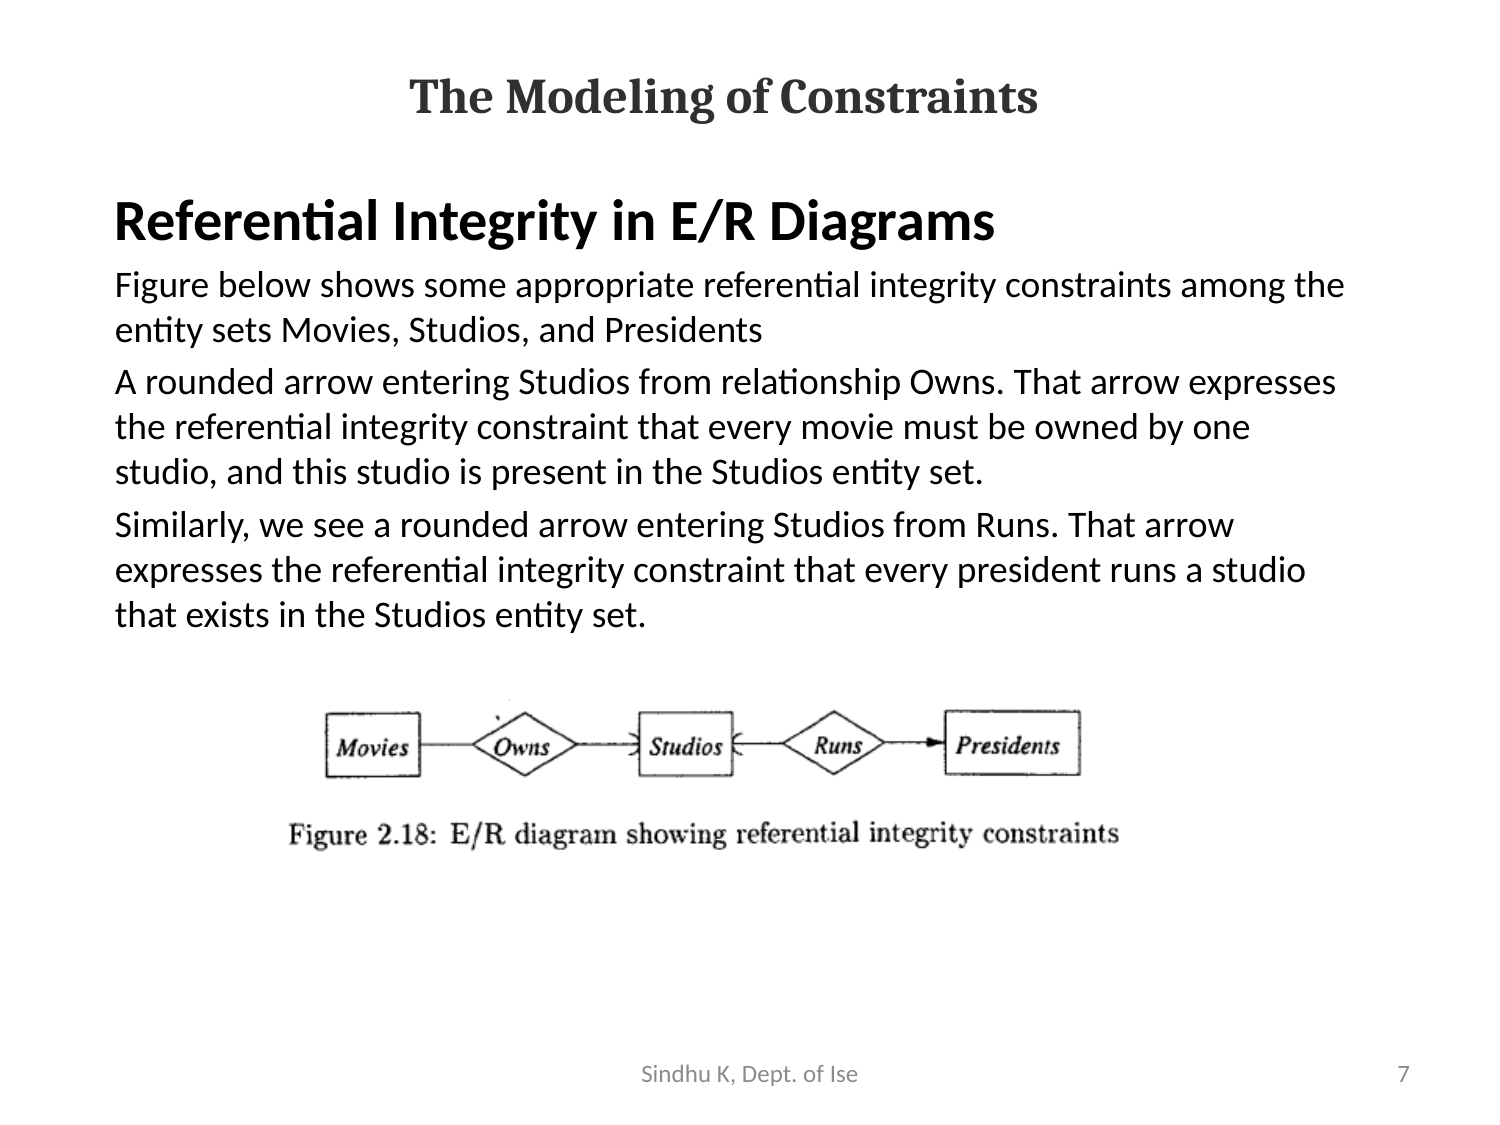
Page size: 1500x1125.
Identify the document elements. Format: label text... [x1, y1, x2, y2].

slide_number 7 [1074, 1042, 1425, 1103]
picture [237, 699, 1173, 862]
list Referential Integrity in E/R Diagrams Figure below shows some appropriate referential integrity constraints among the entity sets Movies, Studios, and Presidents A rounded arrow entering Studios from relationship Owns. That arrow expresses the referential integrity constraint that every movie must be owned by one studio, and this studio is present in the Studios entity set. Similarly, we see a rounded arrow entering Studios from Runs. That arrow expresses the referential integrity constraint that every president runs a studio that exists in the Studios entity set. [99, 174, 1375, 905]
footer Sindhu K, Dept. of Ise [512, 1042, 988, 1103]
title The Modeling of Constraints [50, 45, 1388, 142]
